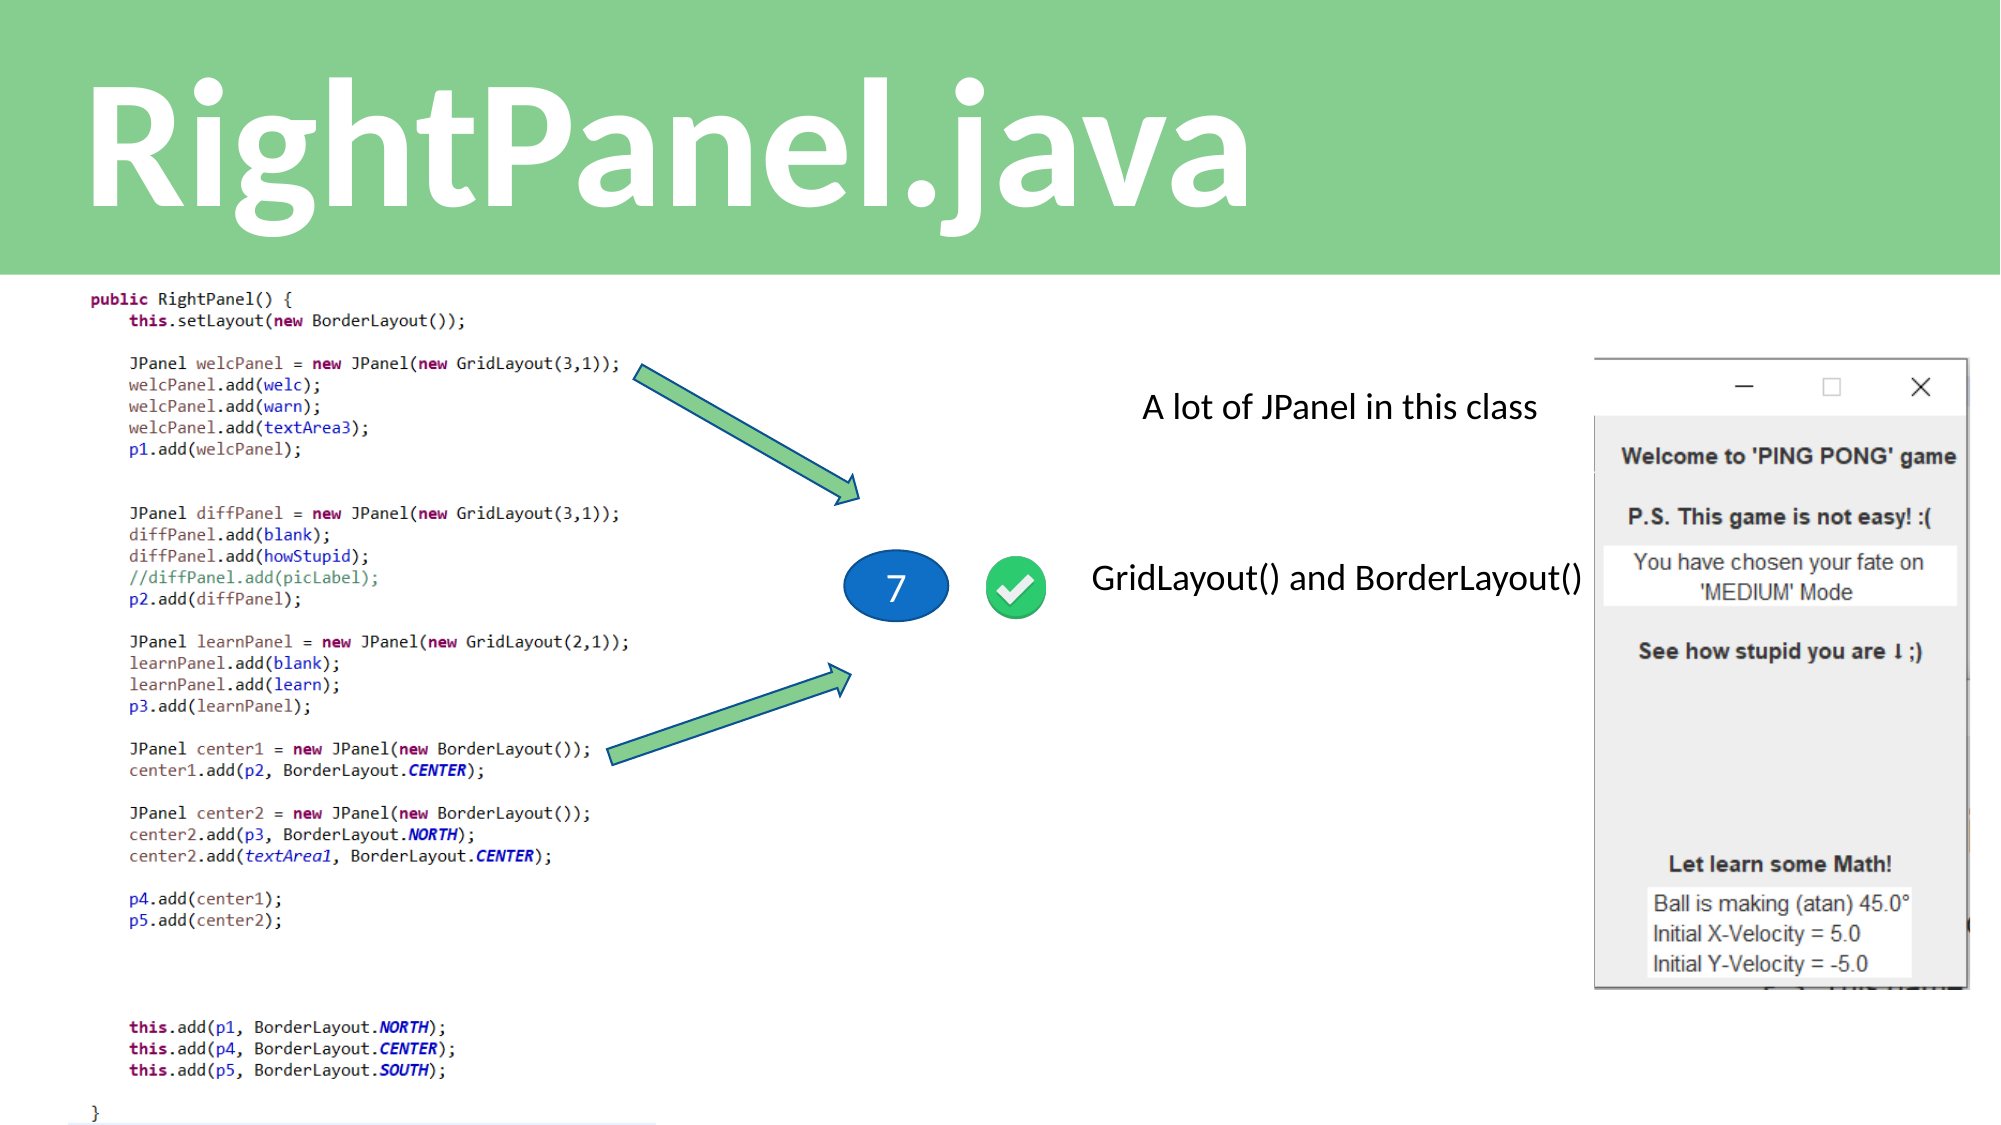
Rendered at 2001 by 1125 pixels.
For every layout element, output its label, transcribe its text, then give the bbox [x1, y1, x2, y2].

picture [980, 550, 1052, 622]
list GridLayout() and BorderLayout() [1052, 550, 1594, 622]
title RightPanel.java [68, 26, 1863, 267]
picture [68, 277, 656, 1125]
text_box A lot of JPanel in this class [1127, 374, 1570, 435]
text_box 7 [843, 549, 950, 623]
picture [1594, 357, 1971, 990]
text_box [656, 662, 852, 752]
text_box [656, 371, 860, 507]
